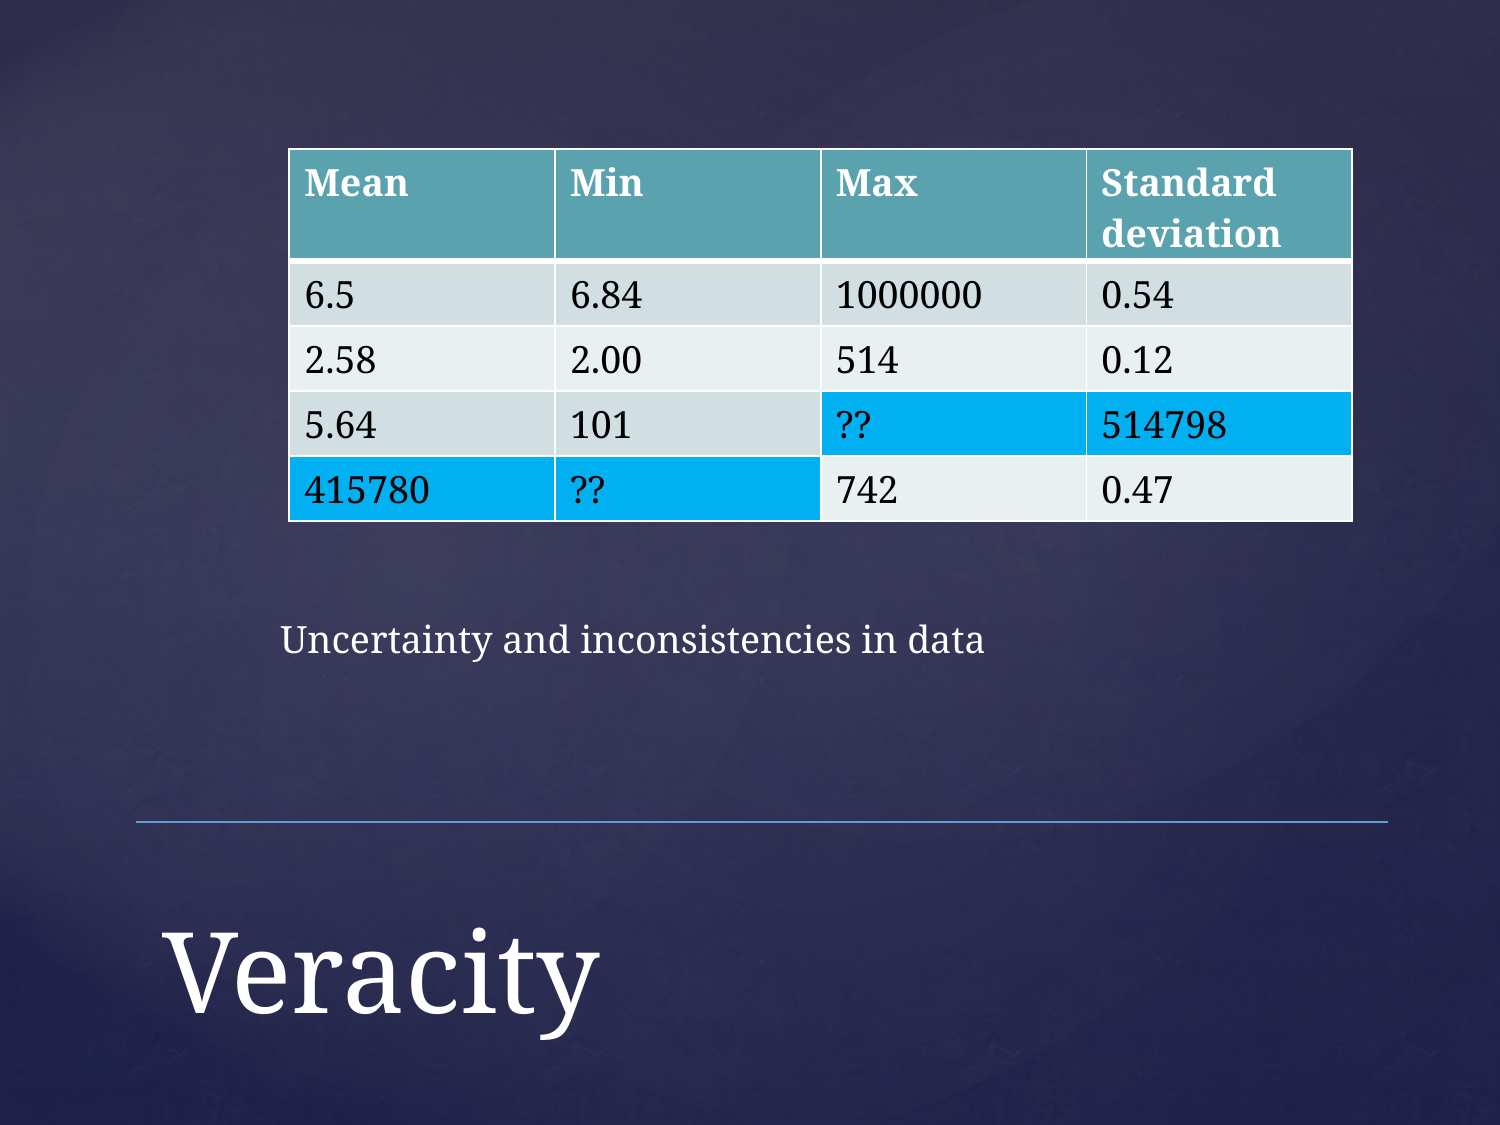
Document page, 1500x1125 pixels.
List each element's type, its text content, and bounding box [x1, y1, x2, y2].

table_cell ?? [822, 392, 1086, 455]
table_header Min [556, 150, 820, 258]
table_cell 0.47 [1087, 457, 1351, 520]
table_cell 2.58 [290, 327, 554, 390]
table_cell 0.54 [1087, 264, 1351, 325]
table_header Max [822, 150, 1086, 258]
text_box Uncertainty and inconsistencies in data [265, 608, 1412, 668]
table_cell 415780 [290, 457, 554, 520]
table_header Standard deviation [1087, 150, 1351, 258]
table_cell 5.64 [290, 392, 554, 455]
table_cell ?? [556, 457, 820, 520]
table_cell 101 [556, 392, 820, 455]
title Veracity [147, 893, 1386, 1044]
table_cell 514798 [1087, 392, 1351, 455]
table_cell 514 [822, 327, 1086, 390]
table_header Mean [290, 150, 554, 258]
table_cell 0.12 [1087, 327, 1351, 390]
table_cell 1000000 [822, 264, 1086, 325]
table_cell 742 [822, 457, 1086, 520]
table_cell 2.00 [556, 327, 820, 390]
table_cell 6.5 [290, 264, 554, 325]
table_cell 6.84 [556, 264, 820, 325]
